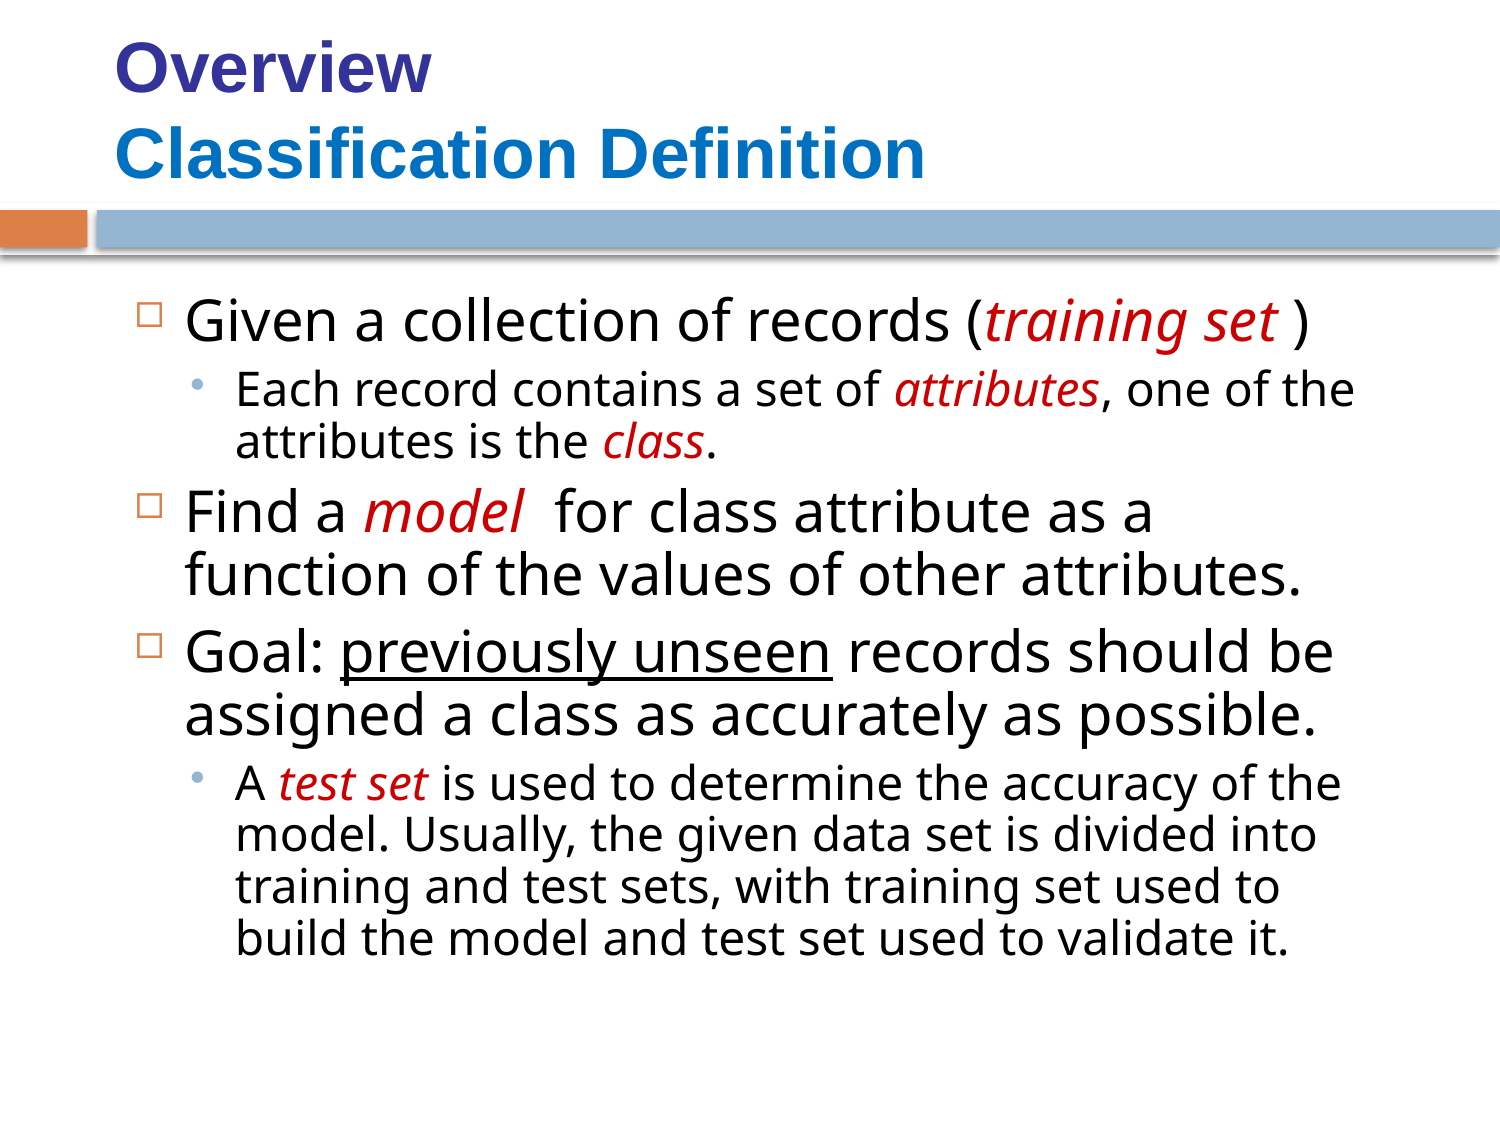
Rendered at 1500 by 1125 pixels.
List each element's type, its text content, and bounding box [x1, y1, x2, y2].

title Overview Classification Definition [99, 12, 1450, 200]
text_box Given a collection of records (training set ) Each record contains a set of attributes, one of the attributes is the class. Find a model for class attribute as a function of the values of other attributes. Goal: previously unseen records should be assigned a class as accurately as possible. A test set is used to determine the accuracy of the model. Usually, the given data set is divided into training and test sets, with training set used to build the model and test set used to validate it. [119, 284, 1400, 1063]
